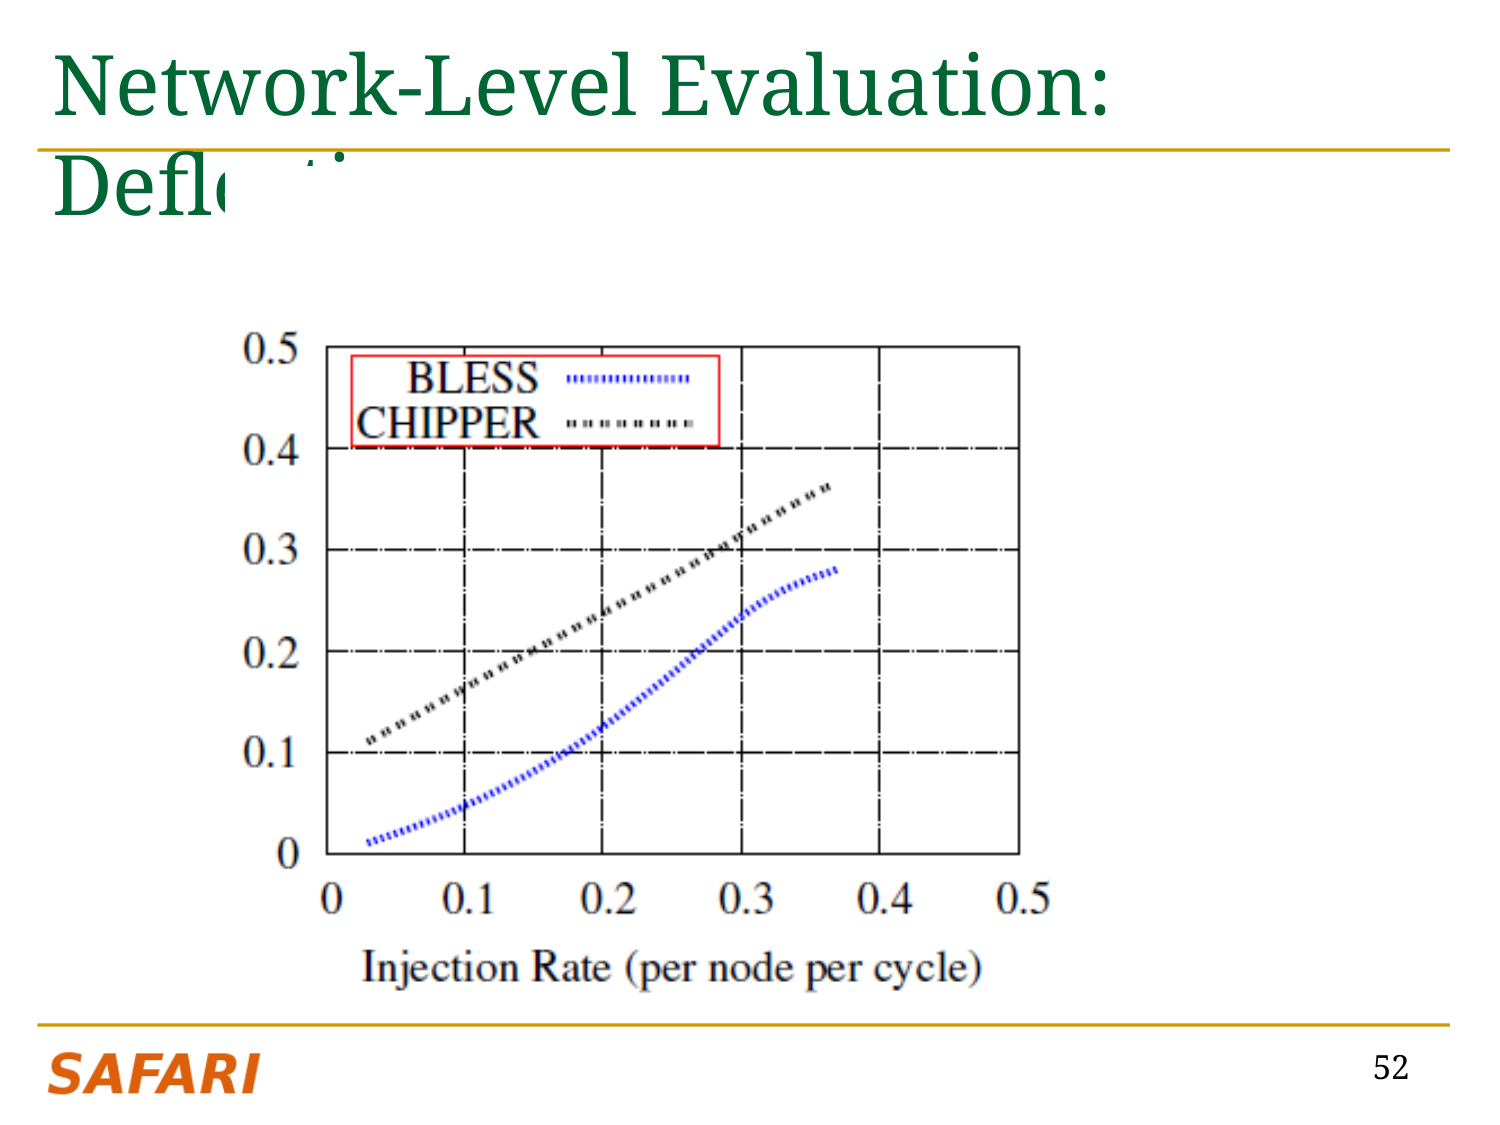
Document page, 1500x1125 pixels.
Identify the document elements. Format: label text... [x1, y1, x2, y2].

slide_number 52 [1074, 1023, 1426, 1100]
picture [224, 166, 1138, 1001]
title Network-Level Evaluation: Deflections [37, 24, 1451, 150]
picture [46, 1042, 268, 1107]
